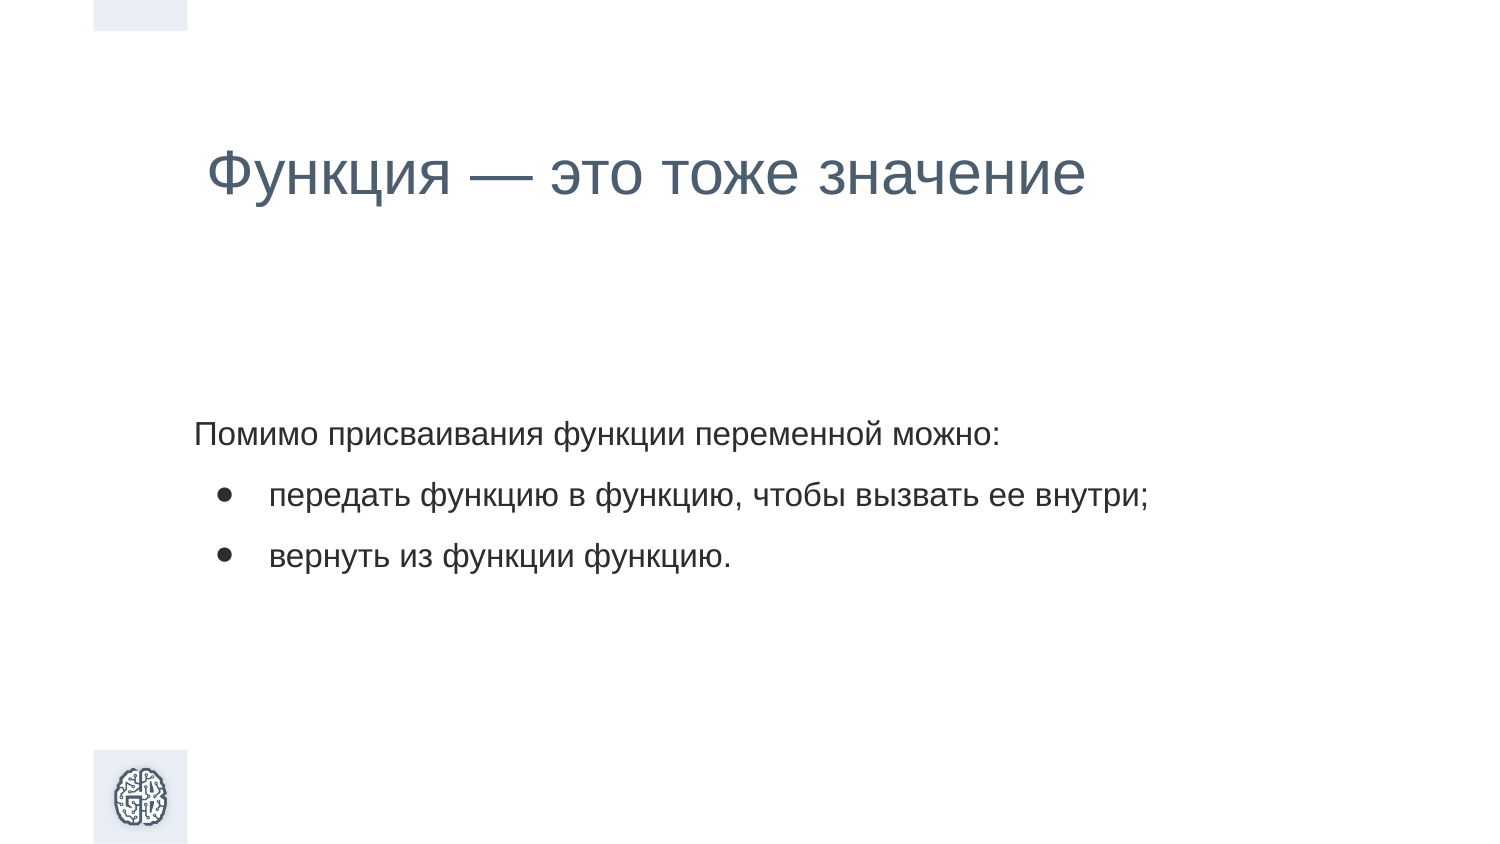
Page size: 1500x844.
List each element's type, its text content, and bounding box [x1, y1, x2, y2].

title Функция — это тоже значение [186, 94, 1311, 244]
picture [106, 760, 175, 834]
text_box Помимо присваивания функции переменной можно: передать функцию в функцию, чтобы вызвать ее внутри; вернуть из функции функцию. [186, 318, 1311, 668]
